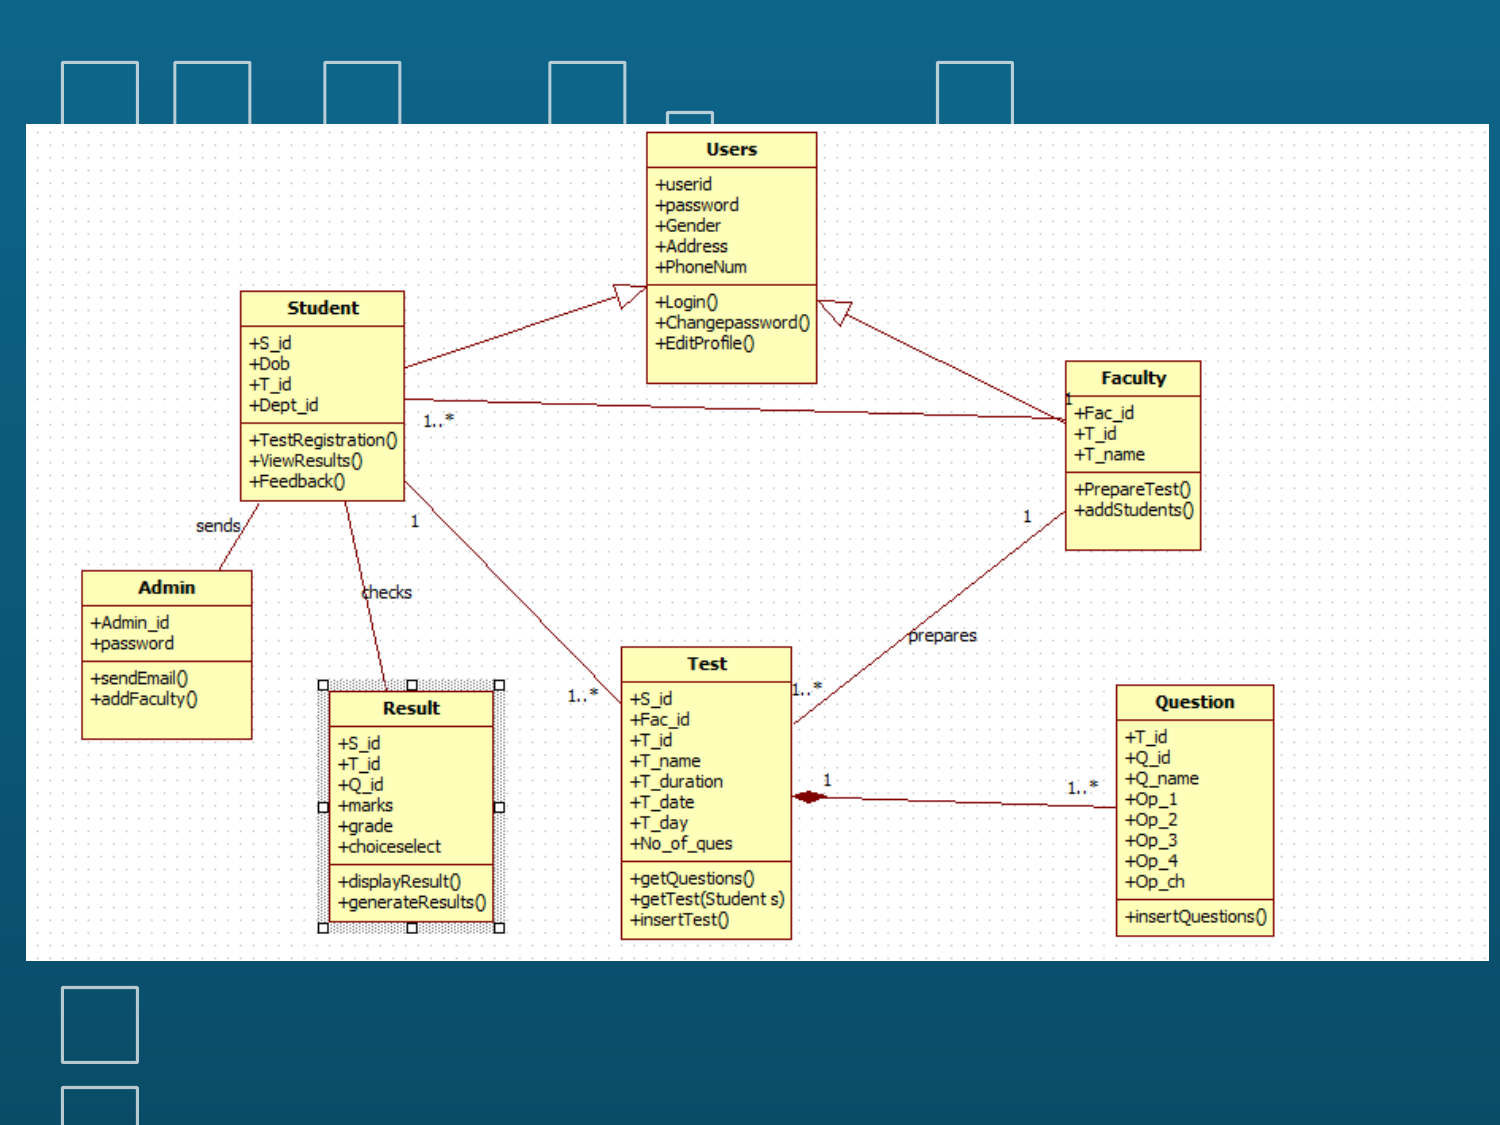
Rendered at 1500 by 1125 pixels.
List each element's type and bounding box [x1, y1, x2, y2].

picture [26, 124, 1490, 963]
